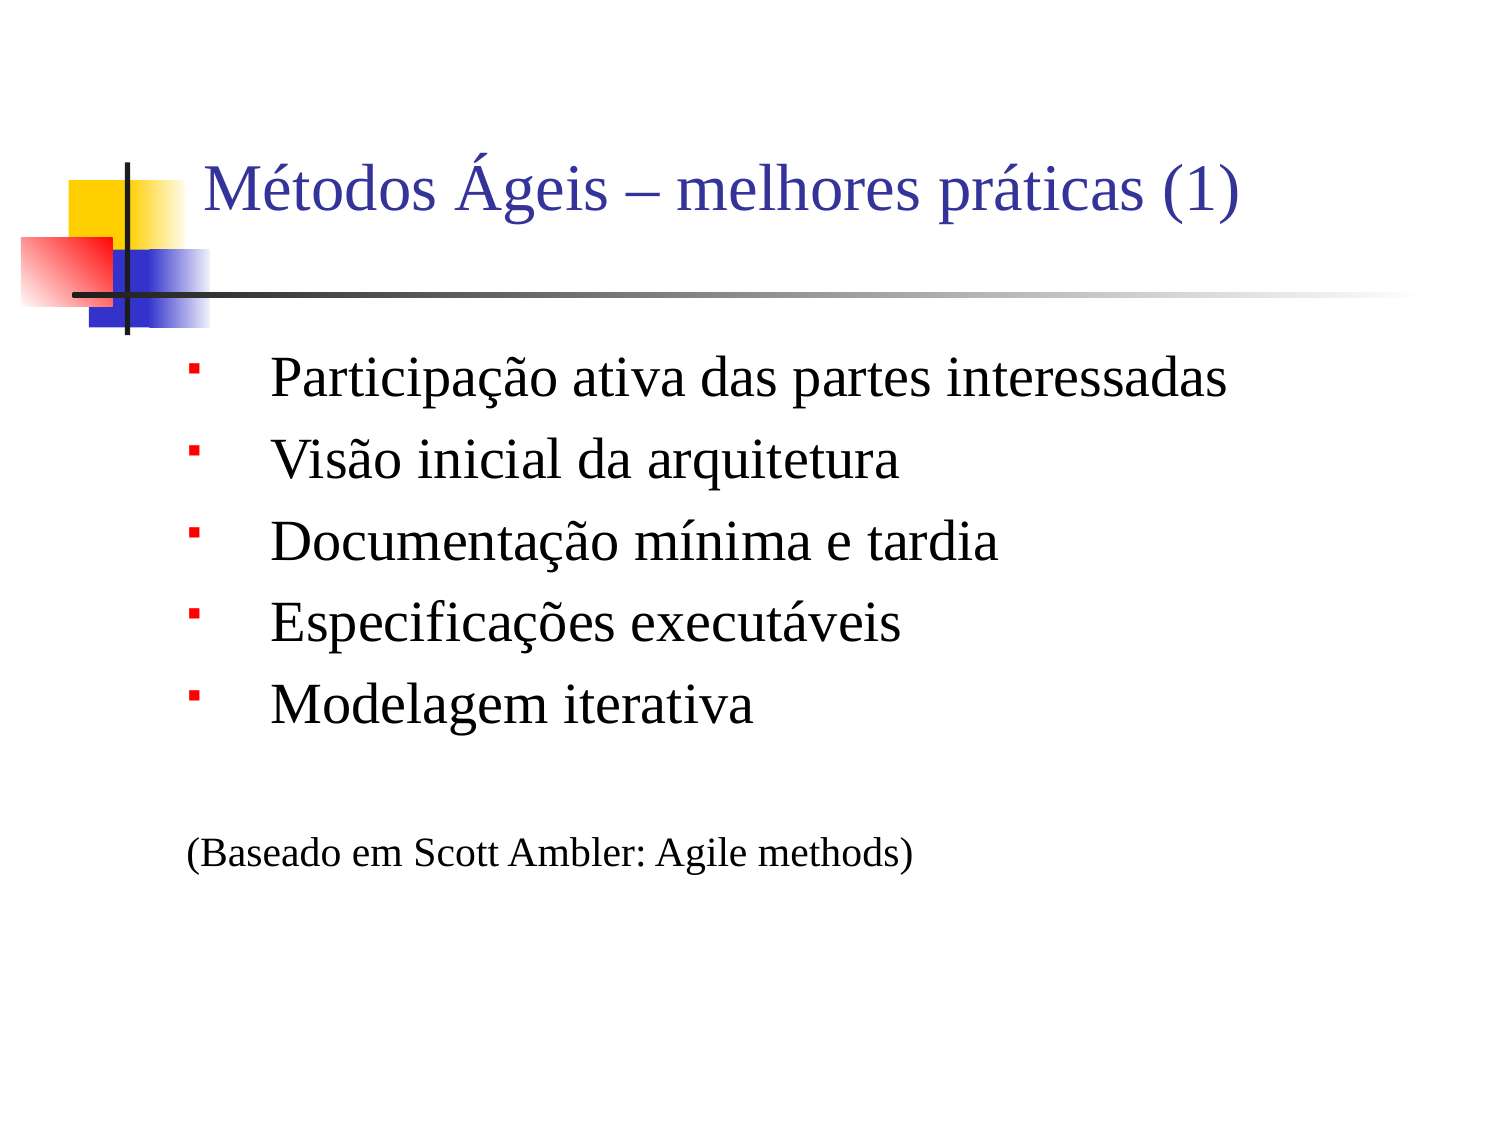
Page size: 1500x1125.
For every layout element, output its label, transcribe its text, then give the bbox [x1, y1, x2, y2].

title Métodos Ágeis – melhores práticas (1) [188, 101, 1468, 232]
list Participação ativa das partes interessadas Visão inicial da arquitetura Documentação mínima e tardia Especificações executáveis Modelagem iterativa (Baseado em Scott Ambler: Agile methods) [171, 331, 1469, 1106]
